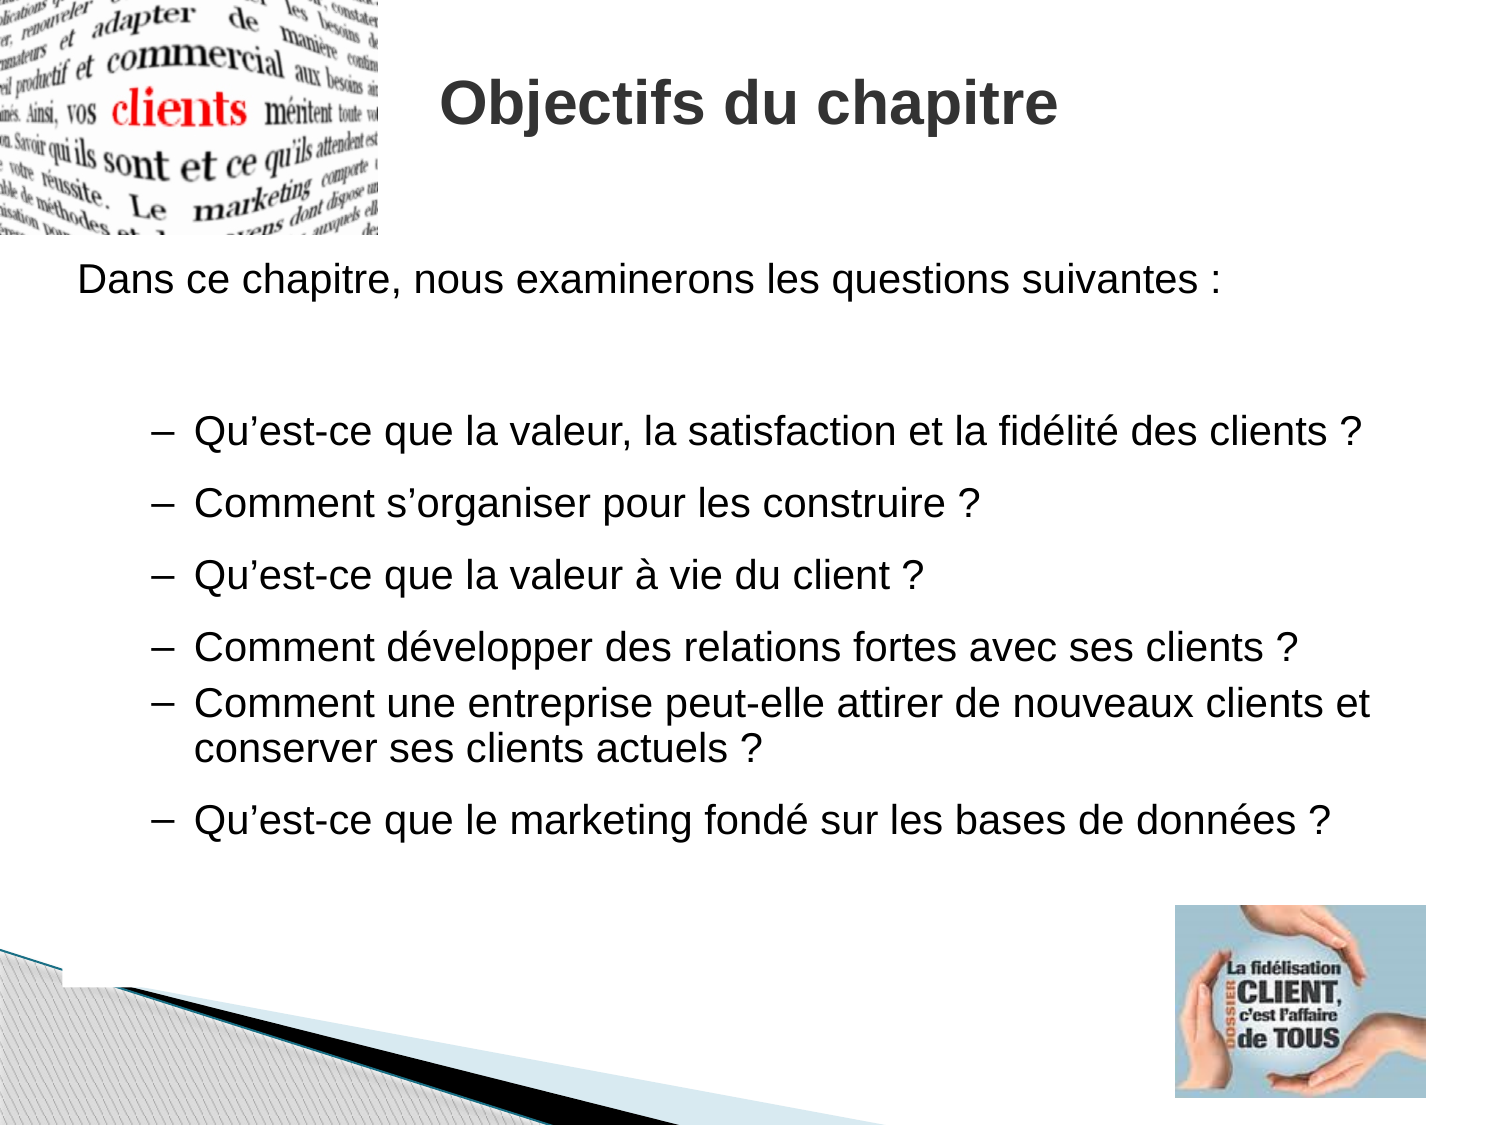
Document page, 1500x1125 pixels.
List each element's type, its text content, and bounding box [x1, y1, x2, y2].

picture [0, 0, 379, 235]
text_box Dans ce chapitre, nous examinerons les questions suivantes : Qu’est-ce que la valeur, la satisfaction et la fidélité des clients ? Comment s’organiser pour les construire ? Qu’est-ce que la valeur à vie du client ? Comment développer des relations fortes avec ses clients ? Comment une entreprise peut-elle attirer de nouveaux clients et conserver ses clients actuels ? Qu’est-ce que le marketing fondé sur les bases de données ? [62, 249, 1425, 988]
text_box Objectifs du chapitre [384, 54, 1388, 149]
picture [1174, 904, 1426, 1098]
